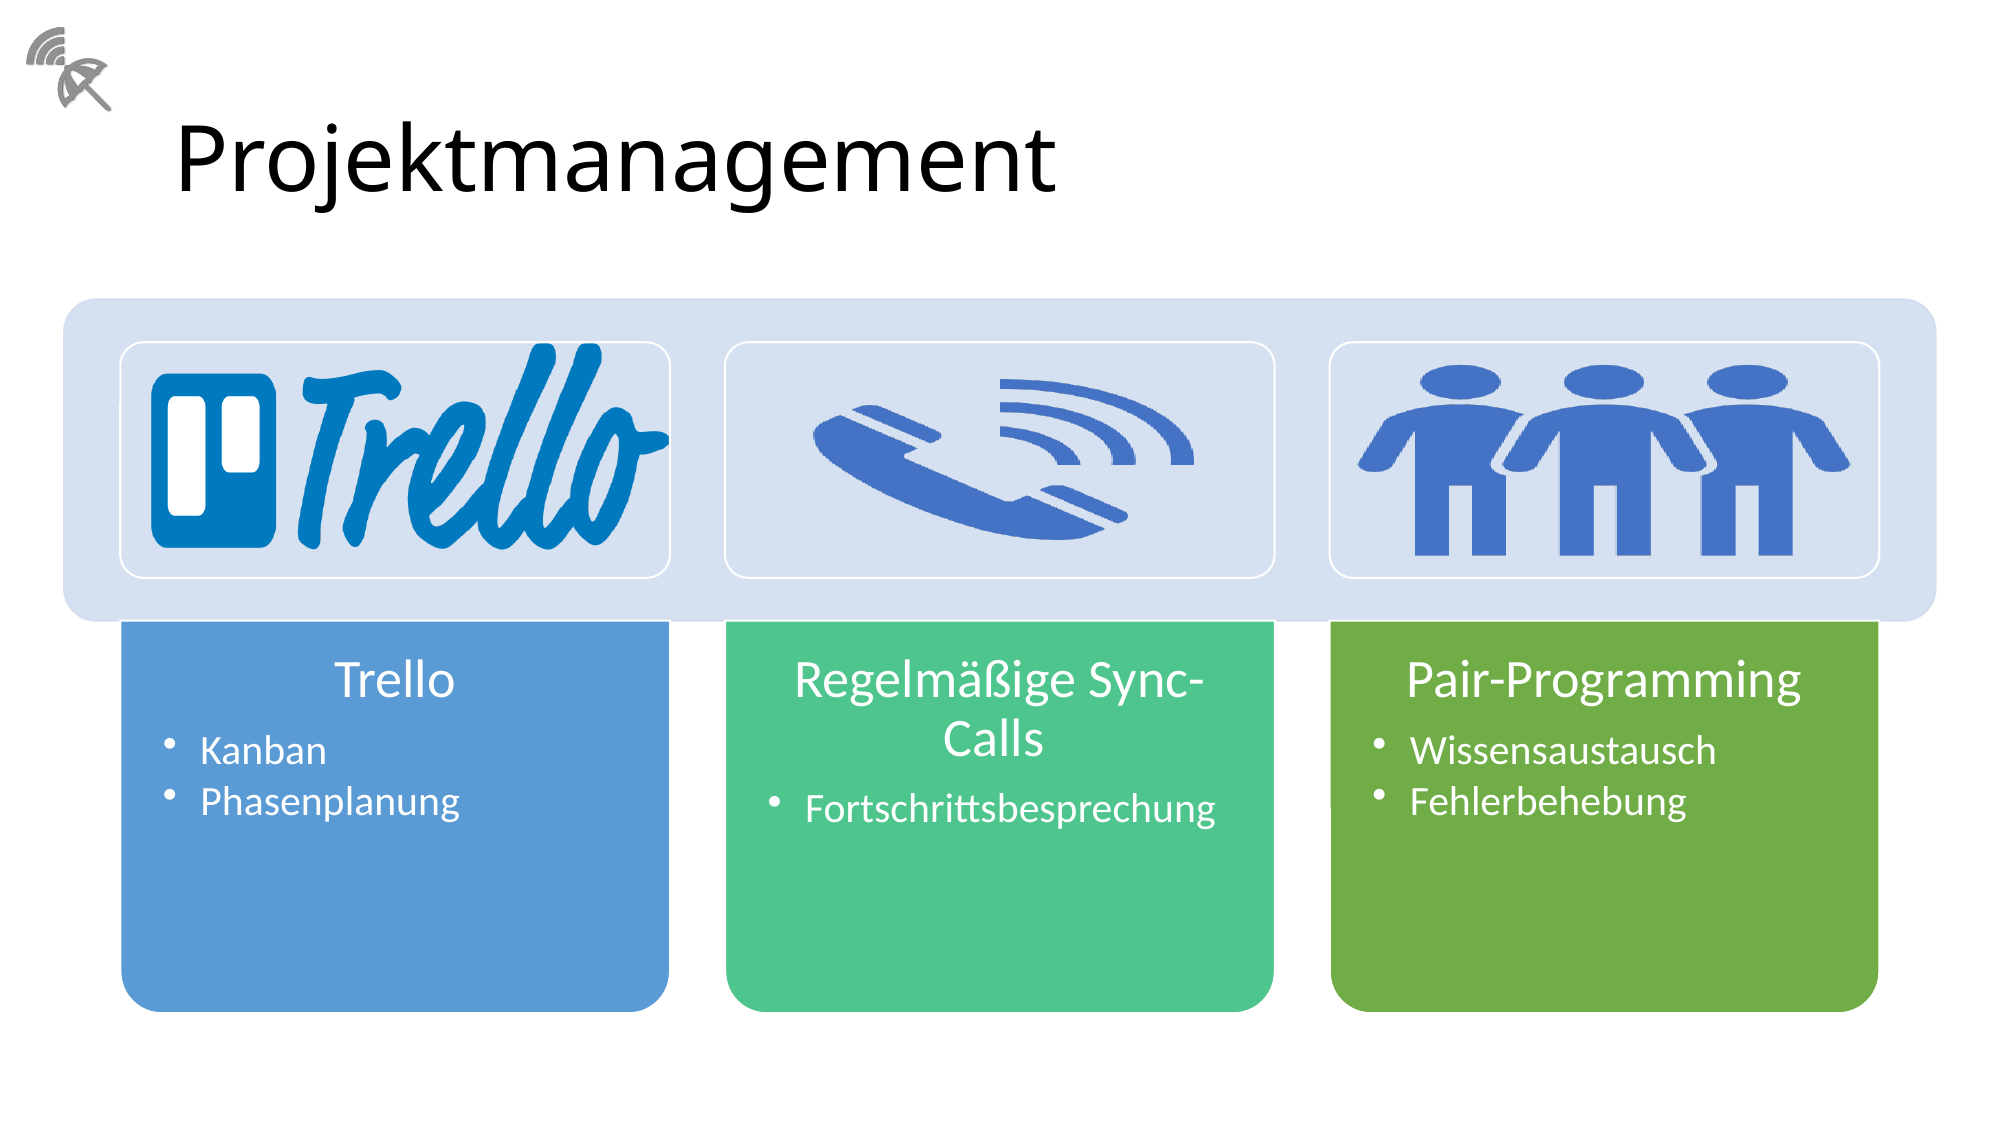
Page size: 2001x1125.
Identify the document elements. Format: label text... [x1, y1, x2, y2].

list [64, 299, 1936, 1014]
title Projektmanagement [158, 52, 1936, 271]
